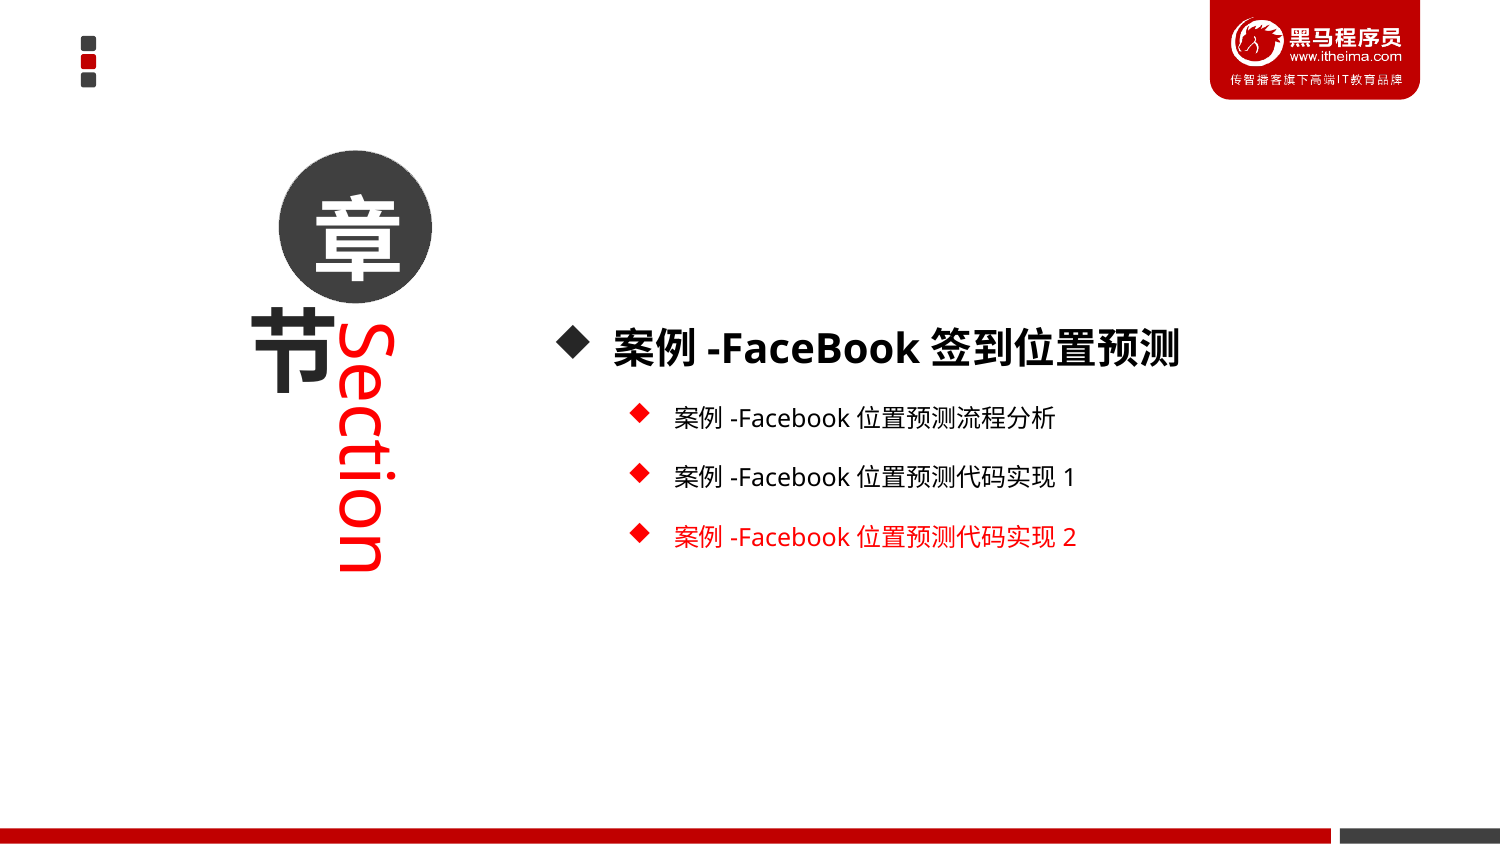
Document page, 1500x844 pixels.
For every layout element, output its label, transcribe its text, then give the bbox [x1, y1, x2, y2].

text_box 案例-FaceBook签到位置预测 案例-Facebook位置预测流程分析 案例-Facebook位置预测代码实现1 案例-Facebook位置预测代码实现2 [537, 264, 1247, 560]
text_box 章 [278, 150, 433, 304]
picture [1212, 8, 1421, 94]
text_box 节 [218, 288, 339, 410]
text_box Section [321, 314, 427, 749]
